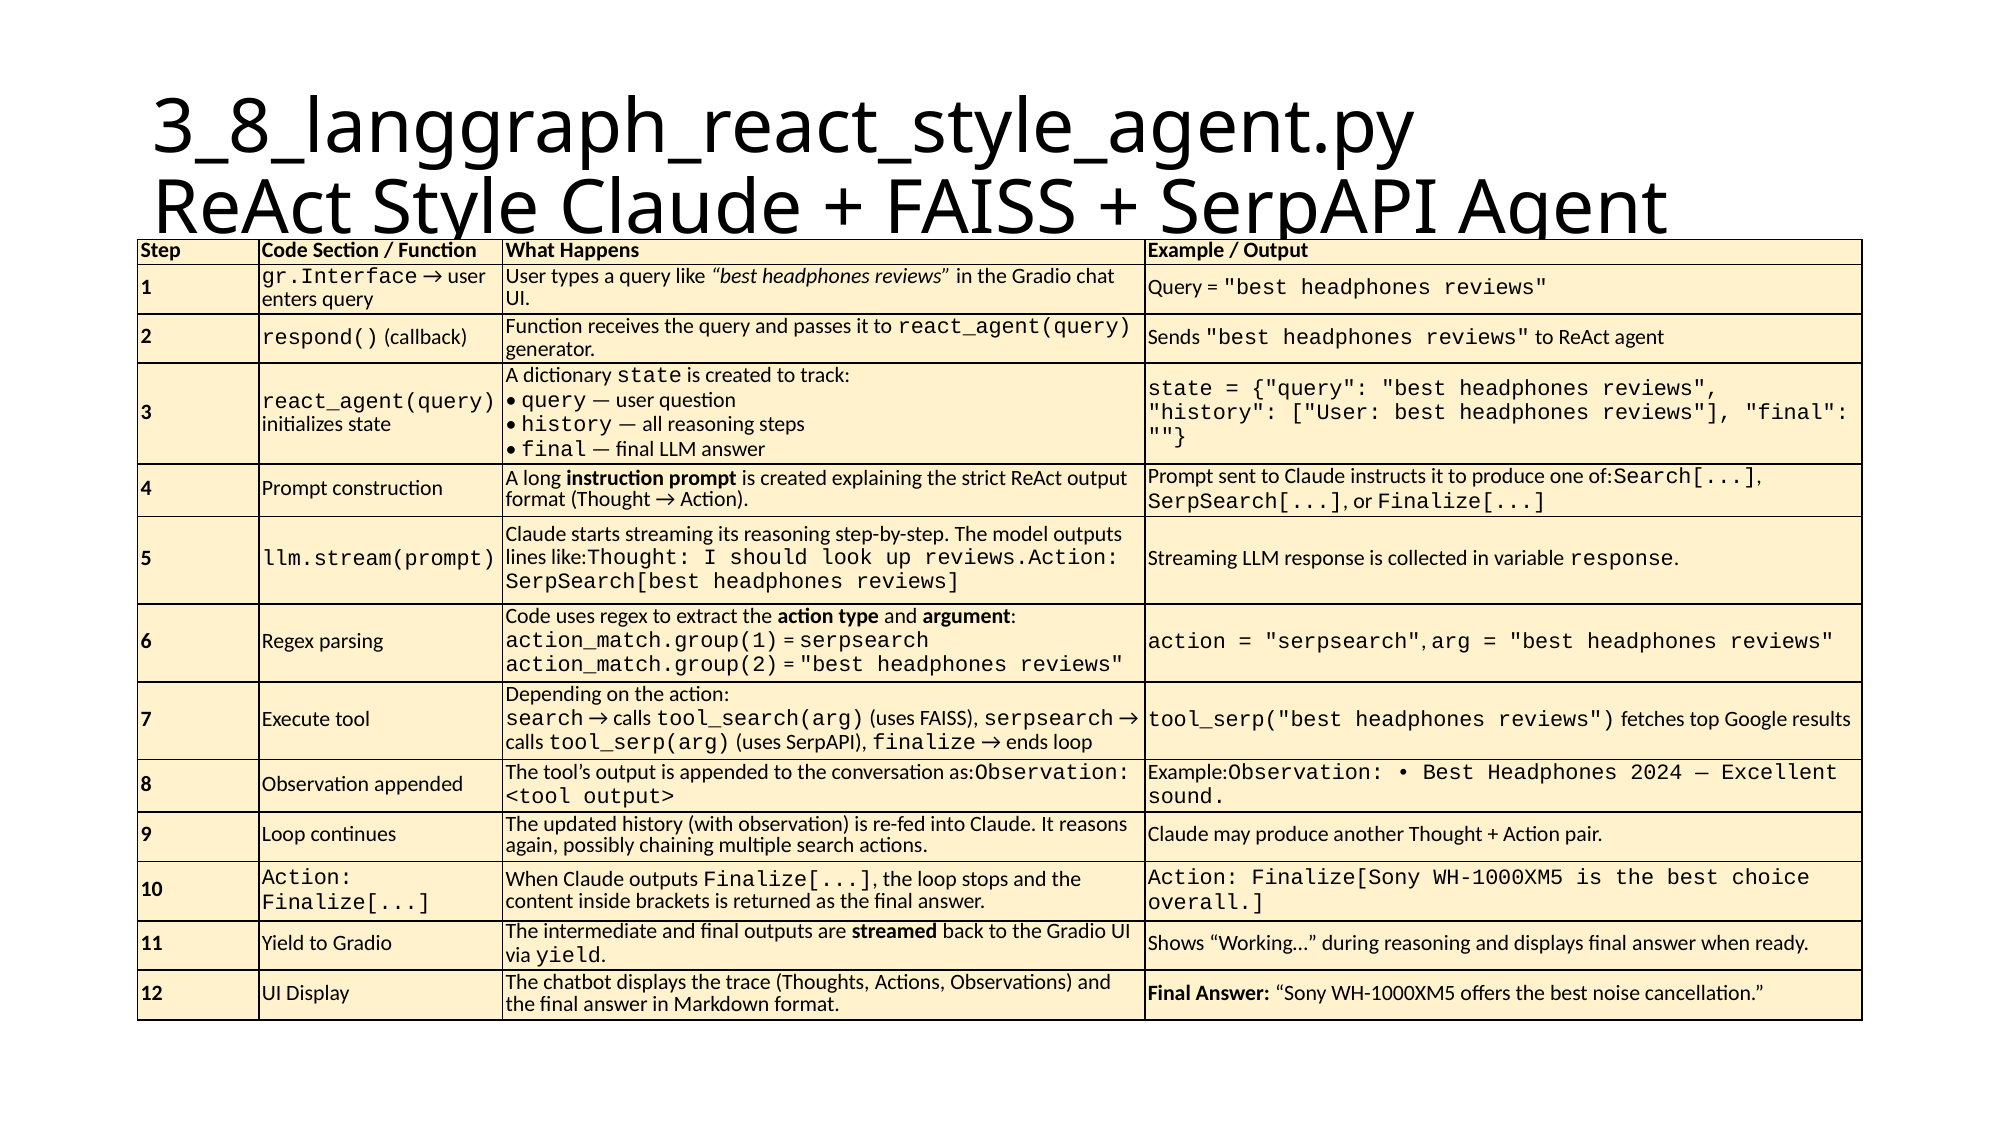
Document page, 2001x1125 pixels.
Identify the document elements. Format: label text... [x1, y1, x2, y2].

table_cell Action: Finalize[...] [260, 862, 502, 920]
table_cell 2 [138, 315, 258, 362]
table_cell Prompt sent to Claude instructs it to produce one of:Search[...], SerpSearch[...], or Finalize[...] [1146, 465, 1861, 516]
table_cell User types a query like “best headphones reviews” in the Gradio chat UI. [503, 265, 1144, 313]
table_cell tool_serp("best headphones reviews") fetches top Google results [1146, 683, 1861, 759]
table_cell Yield to Gradio [260, 922, 502, 969]
table_cell respond() (callback) [260, 315, 502, 362]
table_cell react_agent(query) initializes state [260, 364, 502, 463]
table_cell Observation appended [260, 760, 502, 811]
table_cell Streaming LLM response is collected in variable response. [1146, 517, 1861, 603]
table_cell state = {"query": "best headphones reviews", "history": ["User: best headphones reviews"], "final": ""} [1146, 364, 1861, 463]
table_cell Action: Finalize[Sony WH-1000XM5 is the best choice overall.] [1146, 862, 1861, 920]
table_cell Claude may produce another Thought + Action pair. [1146, 813, 1861, 861]
table_header Example / Output [1146, 240, 1861, 264]
title 3_8_langgraph_react_style_agent.py ReAct Style Claude + FAISS + SerpAPI Agent [137, 59, 1863, 239]
table_cell llm.stream(prompt) [260, 517, 502, 603]
table_cell A long instruction prompt is created explaining the strict ReAct output format (Thought → Action). [503, 465, 1144, 516]
table_cell Shows “Working…” during reasoning and displays final answer when ready. [1146, 922, 1861, 969]
table_cell 11 [138, 922, 258, 969]
table_cell Final Answer: “Sony WH-1000XM5 offers the best noise cancellation.” [1146, 971, 1861, 1019]
table_cell When Claude outputs Finalize[...], the loop stops and the content inside brackets is returned as the final answer. [503, 862, 1144, 920]
table_cell Function receives the query and passes it to react_agent(query) generator. [503, 315, 1144, 362]
table_cell Code uses regex to extract the action type and argument: action_match.group(1) = serpsearch action_match.group(2) = "best headphones reviews" [503, 605, 1144, 681]
table_cell 12 [138, 971, 258, 1019]
table_cell 6 [138, 605, 258, 681]
table_cell Query = "best headphones reviews" [1146, 265, 1861, 313]
table_cell 1 [138, 265, 258, 313]
table_cell Example:Observation: • Best Headphones 2024 — Excellent sound. [1146, 760, 1861, 811]
table_cell 7 [138, 683, 258, 759]
table_cell UI Display [260, 971, 502, 1019]
table_cell Sends "best headphones reviews" to ReAct agent [1146, 315, 1861, 362]
table_cell Regex parsing [260, 605, 502, 681]
table_header Step [138, 240, 258, 264]
table_cell gr.Interface → user enters query [260, 265, 502, 313]
table_cell 8 [138, 760, 258, 811]
table_cell Execute tool [260, 683, 502, 759]
table_cell 3 [138, 364, 258, 463]
table_cell action = "serpsearch", arg = "best headphones reviews" [1146, 605, 1861, 681]
table_header Code Section / Function [260, 240, 502, 264]
table_cell 5 [138, 517, 258, 603]
table_cell Prompt construction [260, 465, 502, 516]
table_cell The updated history (with observation) is re-fed into Claude. It reasons again, possibly chaining multiple search actions. [503, 813, 1144, 861]
table_cell Claude starts streaming its reasoning step-by-step. The model outputs lines like:Thought: I should look up reviews.Action: SerpSearch[best headphones reviews] [503, 517, 1144, 603]
table_header What Happens [503, 240, 1144, 264]
table_cell Depending on the action: search → calls tool_search(arg) (uses FAISS), serpsearch → calls tool_serp(arg) (uses SerpAPI), finalize → ends loop [503, 683, 1144, 759]
table_cell Loop continues [260, 813, 502, 861]
table_cell A dictionary state is created to track: • query — user question • history — all reasoning steps • final — final LLM answer [503, 364, 1144, 463]
table_cell 4 [138, 465, 258, 516]
table_cell The intermediate and final outputs are streamed back to the Gradio UI via yield. [503, 922, 1144, 969]
table_cell 10 [138, 862, 258, 920]
table_cell 9 [138, 813, 258, 861]
table_cell The chatbot displays the trace (Thoughts, Actions, Observations) and the final answer in Markdown format. [503, 971, 1144, 1019]
table_cell The tool’s output is appended to the conversation as:Observation: <tool output> [503, 760, 1144, 811]
